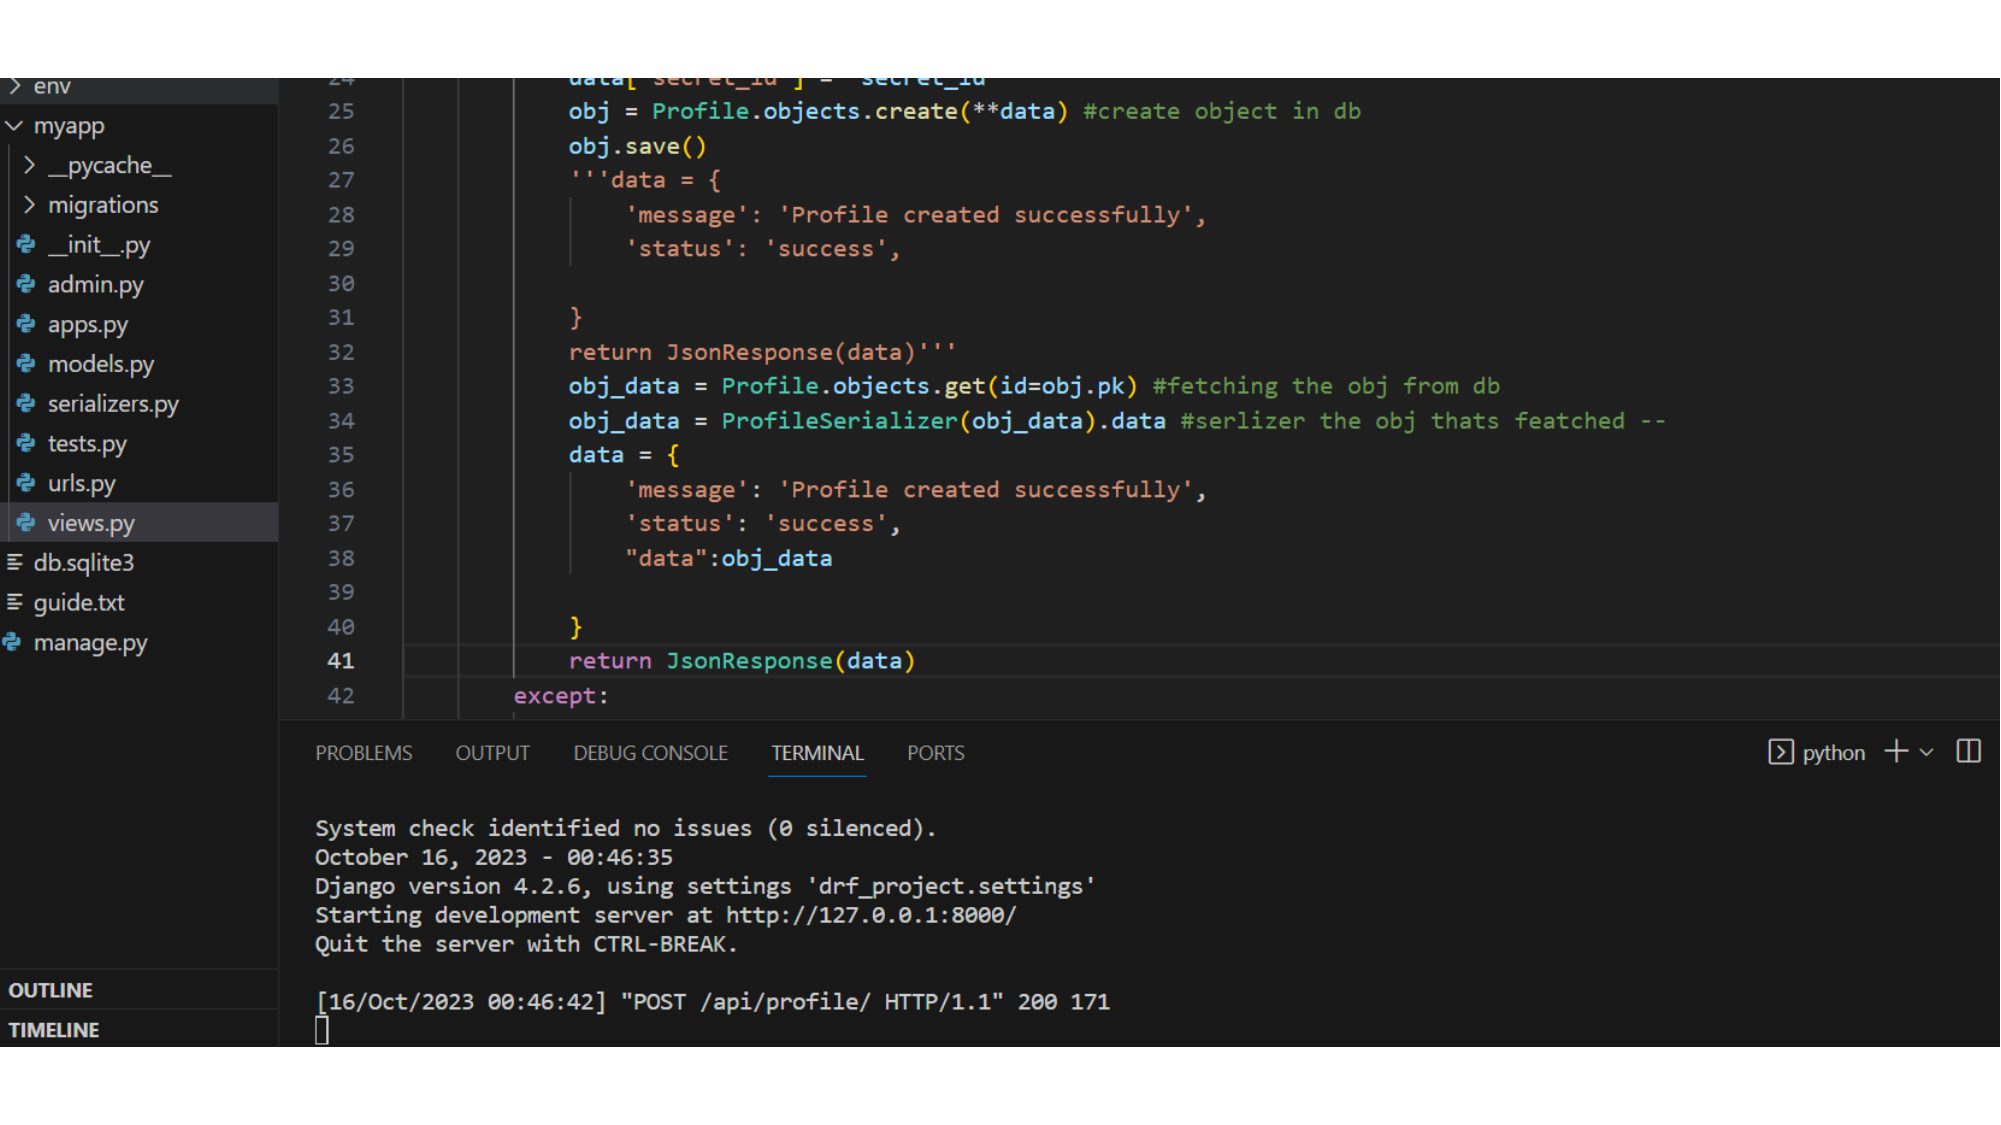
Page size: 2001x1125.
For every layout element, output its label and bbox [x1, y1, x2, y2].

picture [0, 78, 2000, 1047]
